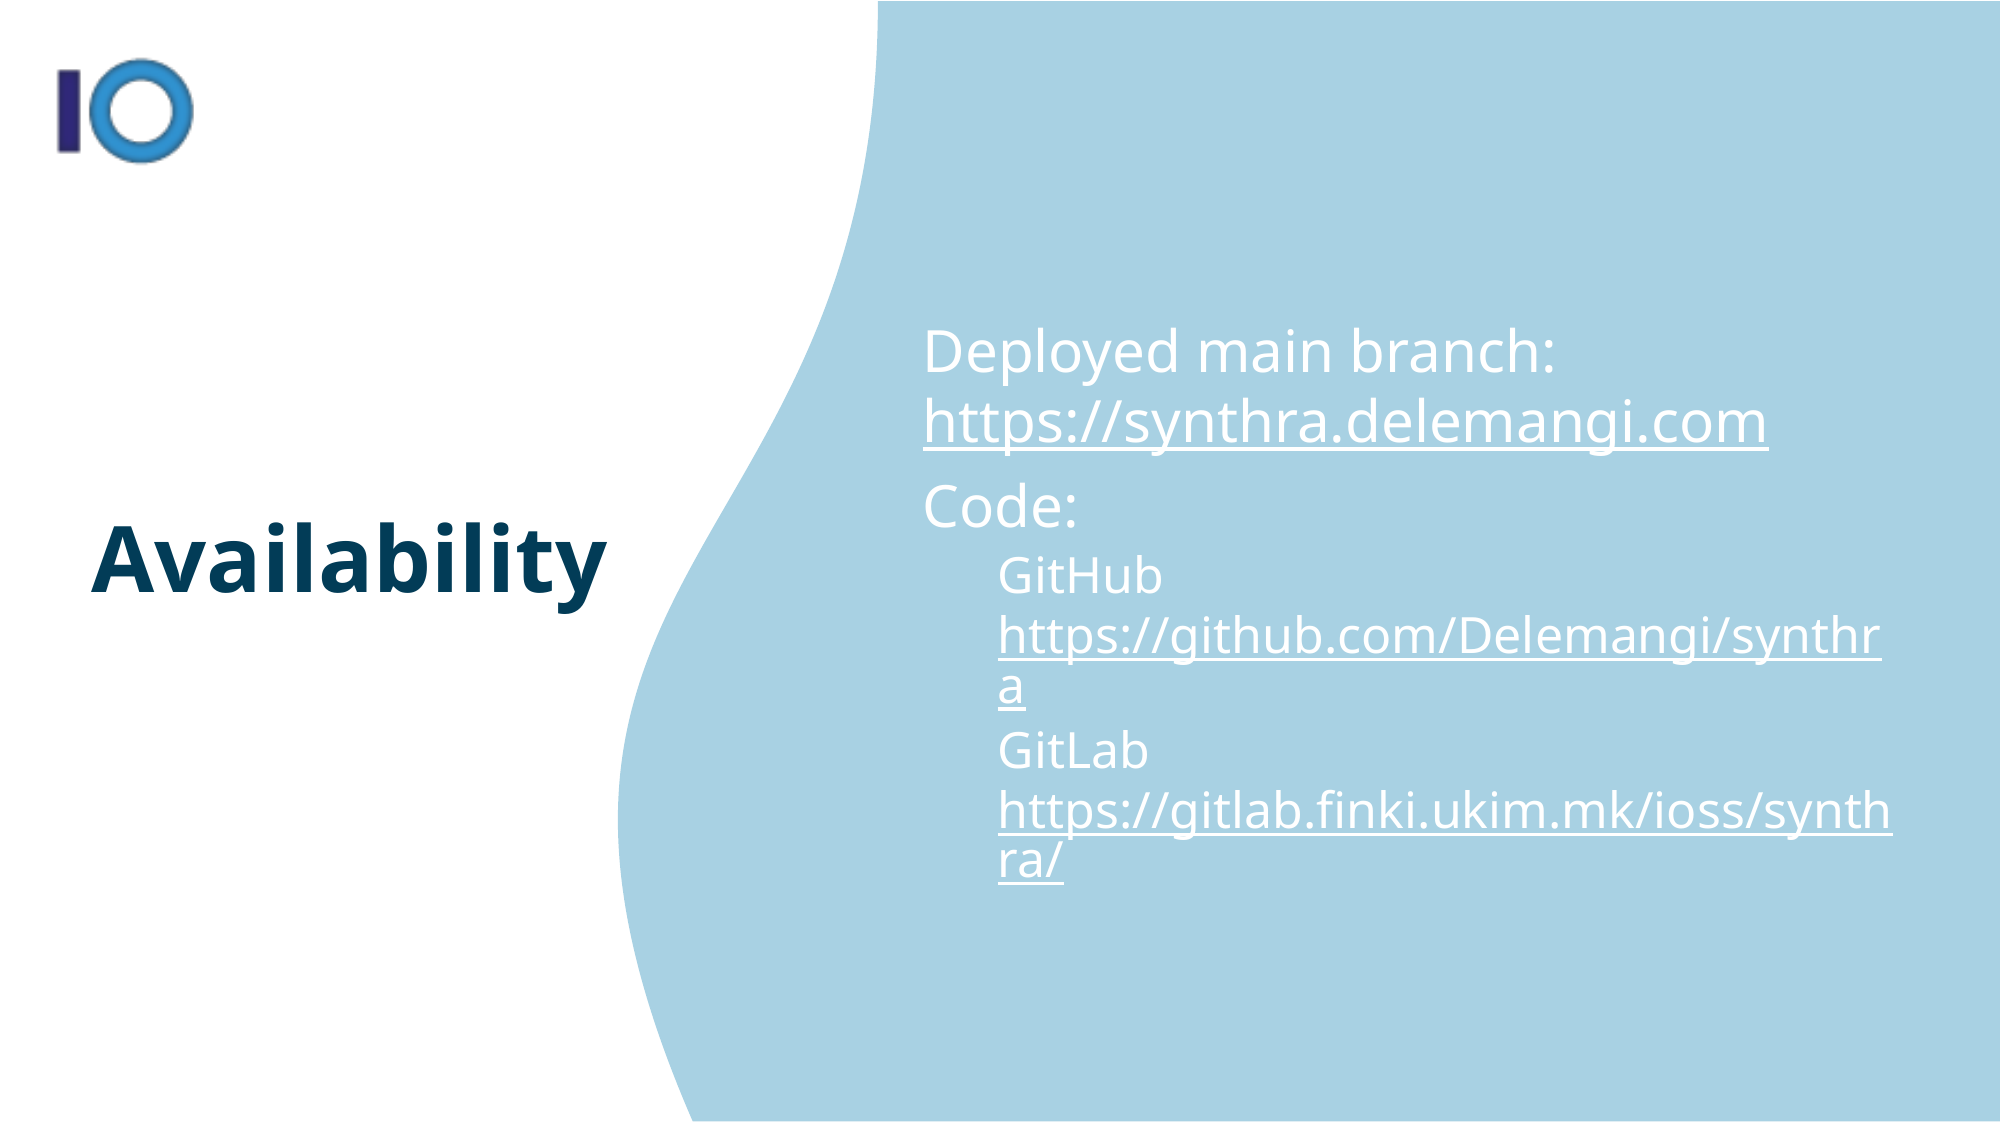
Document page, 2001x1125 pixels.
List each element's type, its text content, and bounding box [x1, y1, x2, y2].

title Availability [76, 453, 907, 672]
picture [43, 38, 195, 193]
text_box [616, 0, 2000, 1124]
list Deployed main branch: https://synthra.delemangi.com Code: GitHub https://github.com/Delemangi/synthra GitLab https://gitlab.finki.ukim.mk/ioss/synthra/ [907, 315, 1924, 1029]
